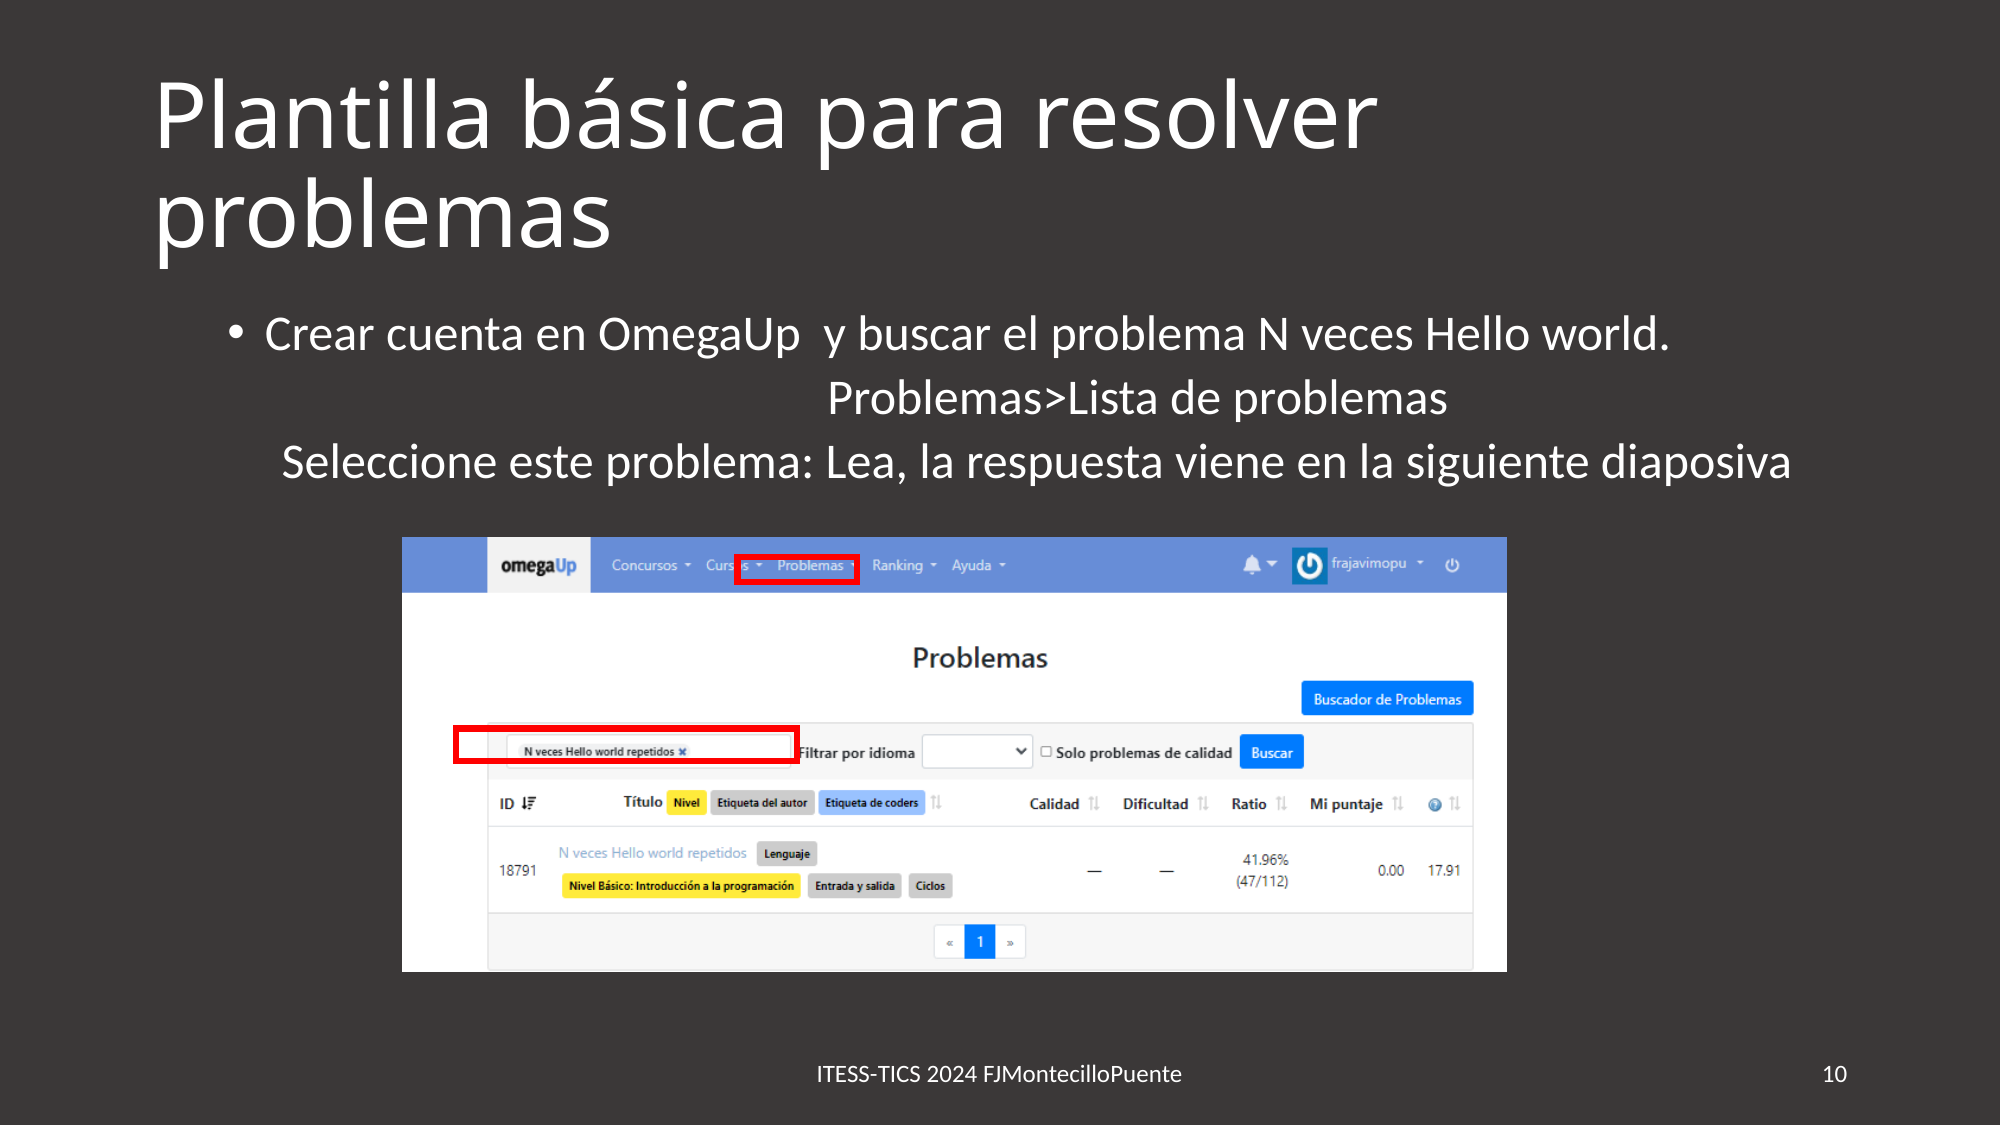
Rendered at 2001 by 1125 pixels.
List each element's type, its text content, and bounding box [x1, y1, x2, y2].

list Crear cuenta en OmegaUp y buscar el problema N veces Hello world. Problemas>Lista de problemas Seleccione este problema: Lea, la respuesta viene en la siguiente diaposiva [137, 299, 1863, 1014]
title Plantilla básica para resolver problemas [137, 59, 1863, 278]
slide_number 10 [1412, 1042, 1863, 1103]
picture [402, 537, 1507, 972]
footer ITESS-TICS 2024 FJMontecilloPuente [662, 1042, 1338, 1103]
